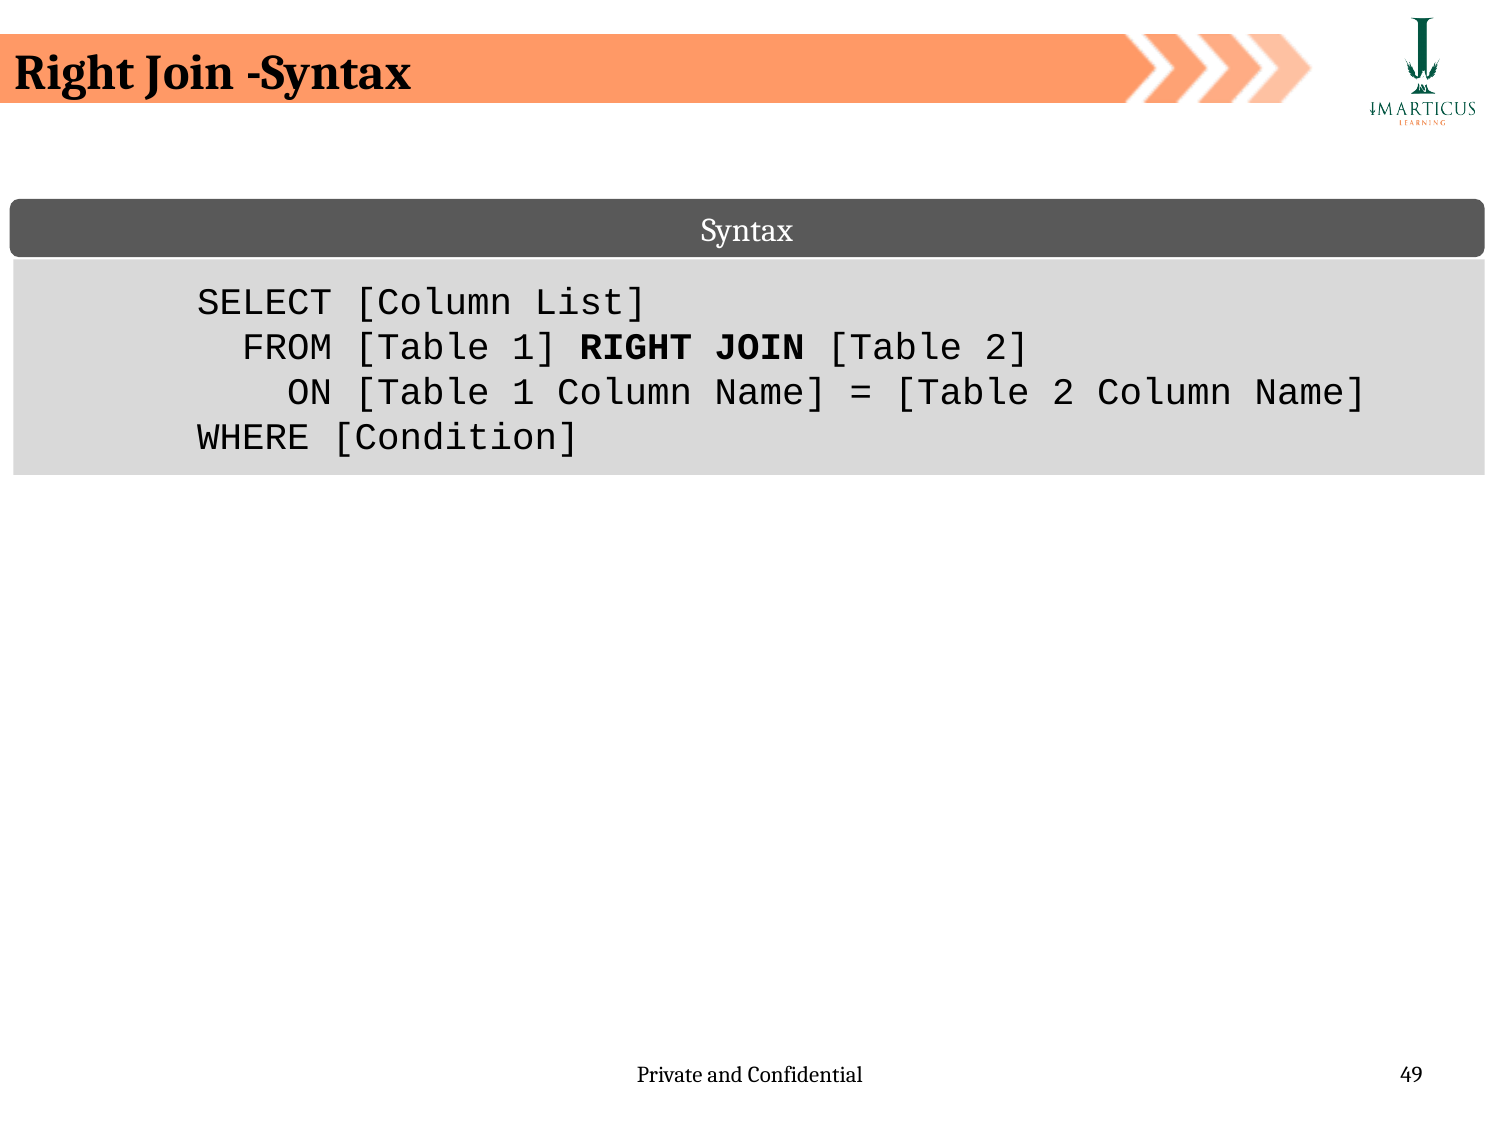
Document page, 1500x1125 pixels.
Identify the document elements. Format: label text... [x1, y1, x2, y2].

text_box Right Join -Syntax [0, 32, 1138, 125]
picture [1138, 0, 1500, 150]
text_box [9, 198, 1485, 476]
